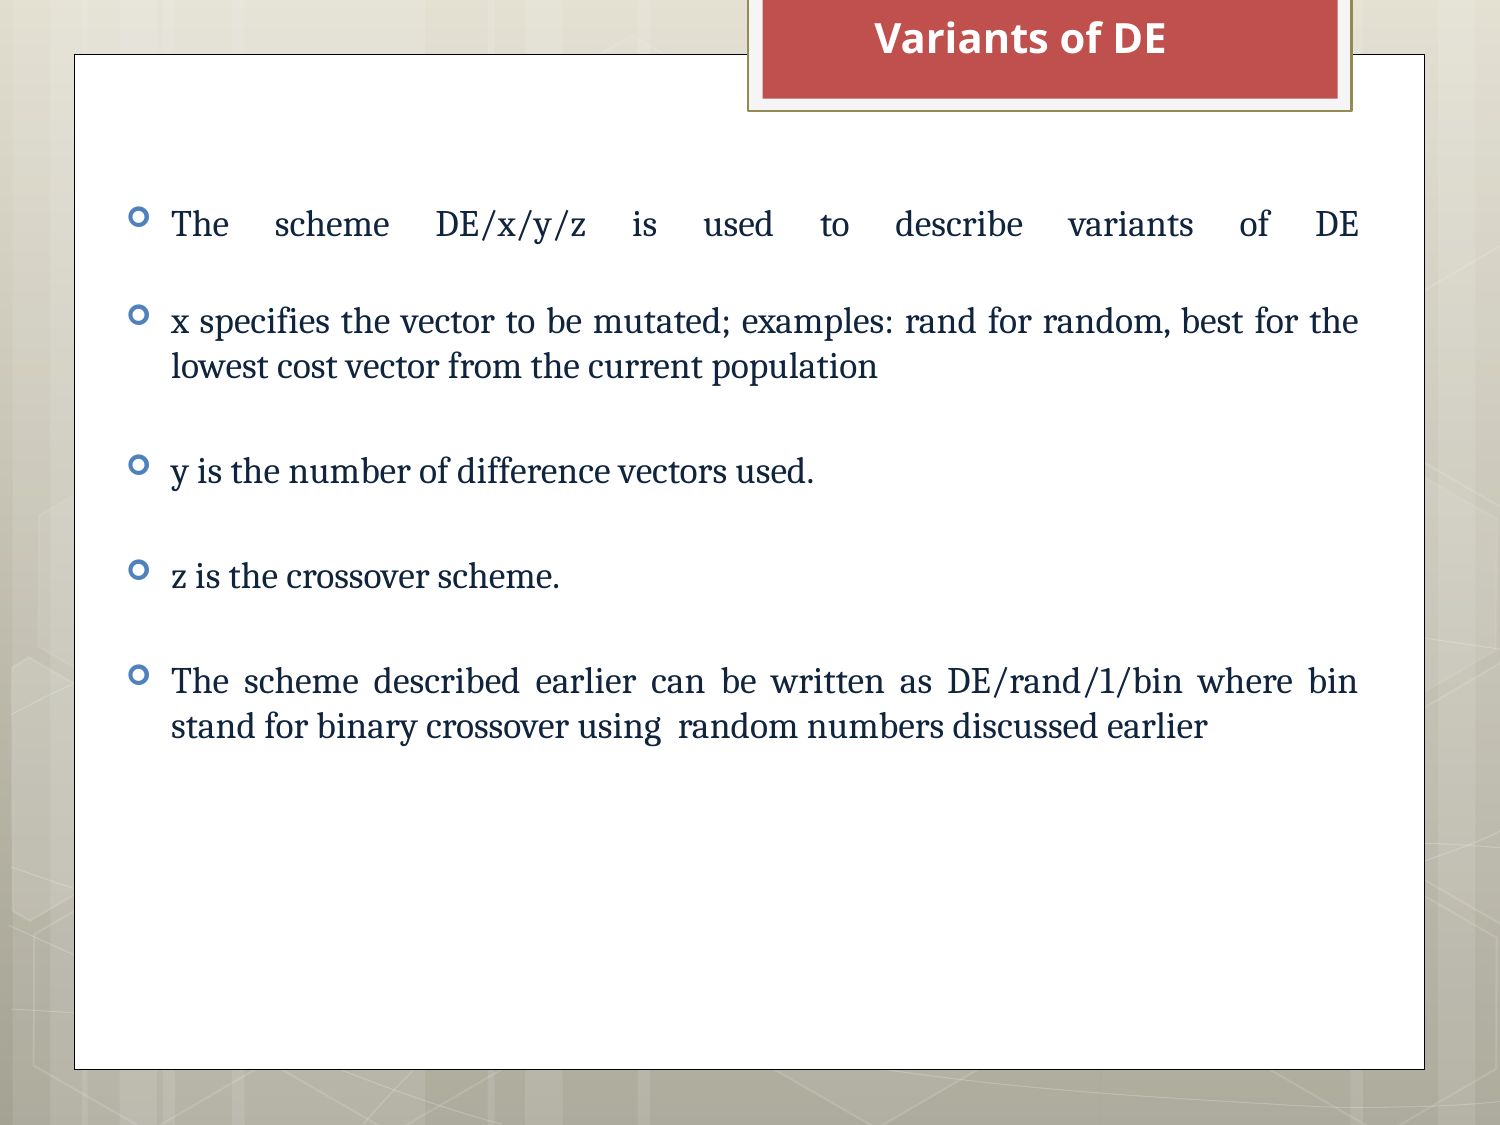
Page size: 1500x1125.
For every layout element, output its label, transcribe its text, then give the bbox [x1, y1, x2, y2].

text_box The scheme DE/x/y/z is used to describe variants of DE x specifies the vector to be mutated; examples: rand for random, best for the lowest cost vector from the current population y is the number of difference vectors used. z is the crossover scheme. The scheme described earlier can be written as DE/rand/1/bin where bin stand for binary crossover using random numbers discussed earlier [99, 191, 1375, 852]
text_box Variants of DE [859, 0, 1182, 70]
